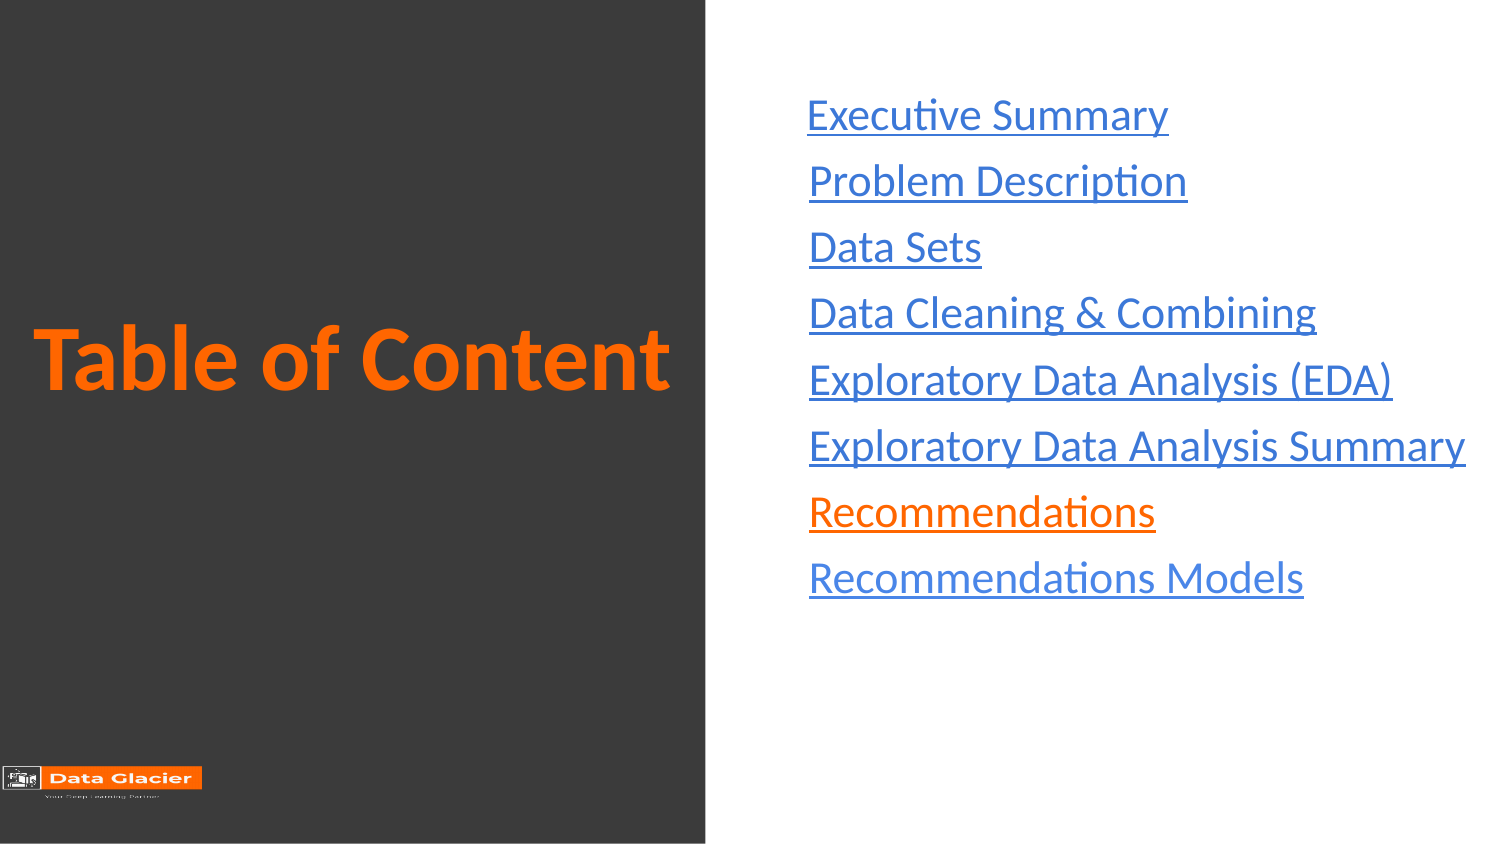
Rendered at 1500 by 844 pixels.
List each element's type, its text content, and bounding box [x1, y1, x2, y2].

picture [0, 721, 204, 844]
subtitle Executive Summary Problem Description Data Sets Data Cleaning & Combining Exploratory Data Analysis (EDA) Exploratory Data Analysis Summary Recommendations Recommendations Models [705, 0, 1500, 844]
title Table of Content [0, 0, 705, 844]
